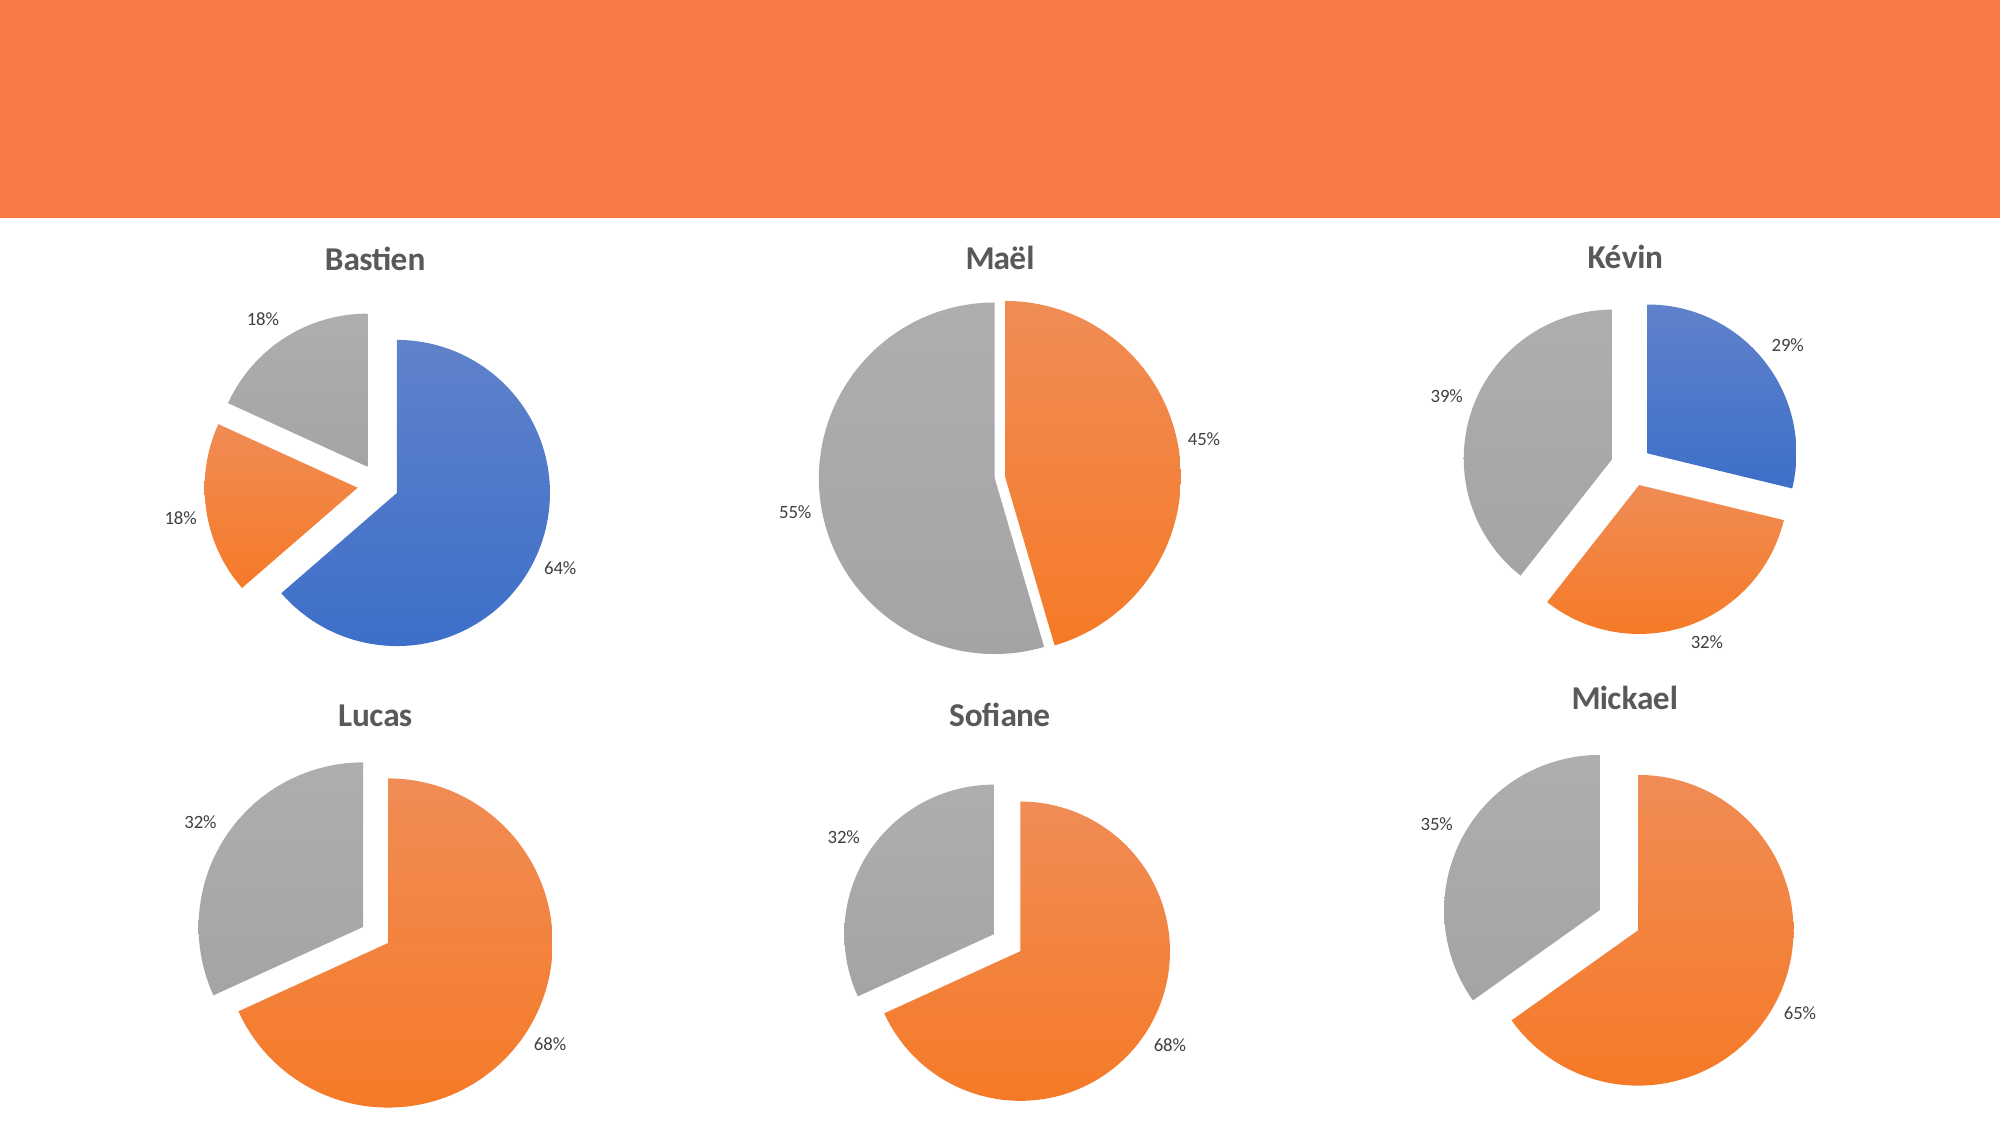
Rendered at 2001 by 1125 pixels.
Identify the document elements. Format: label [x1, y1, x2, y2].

picture [0, 0, 2000, 218]
chart [0, 216, 2000, 1125]
